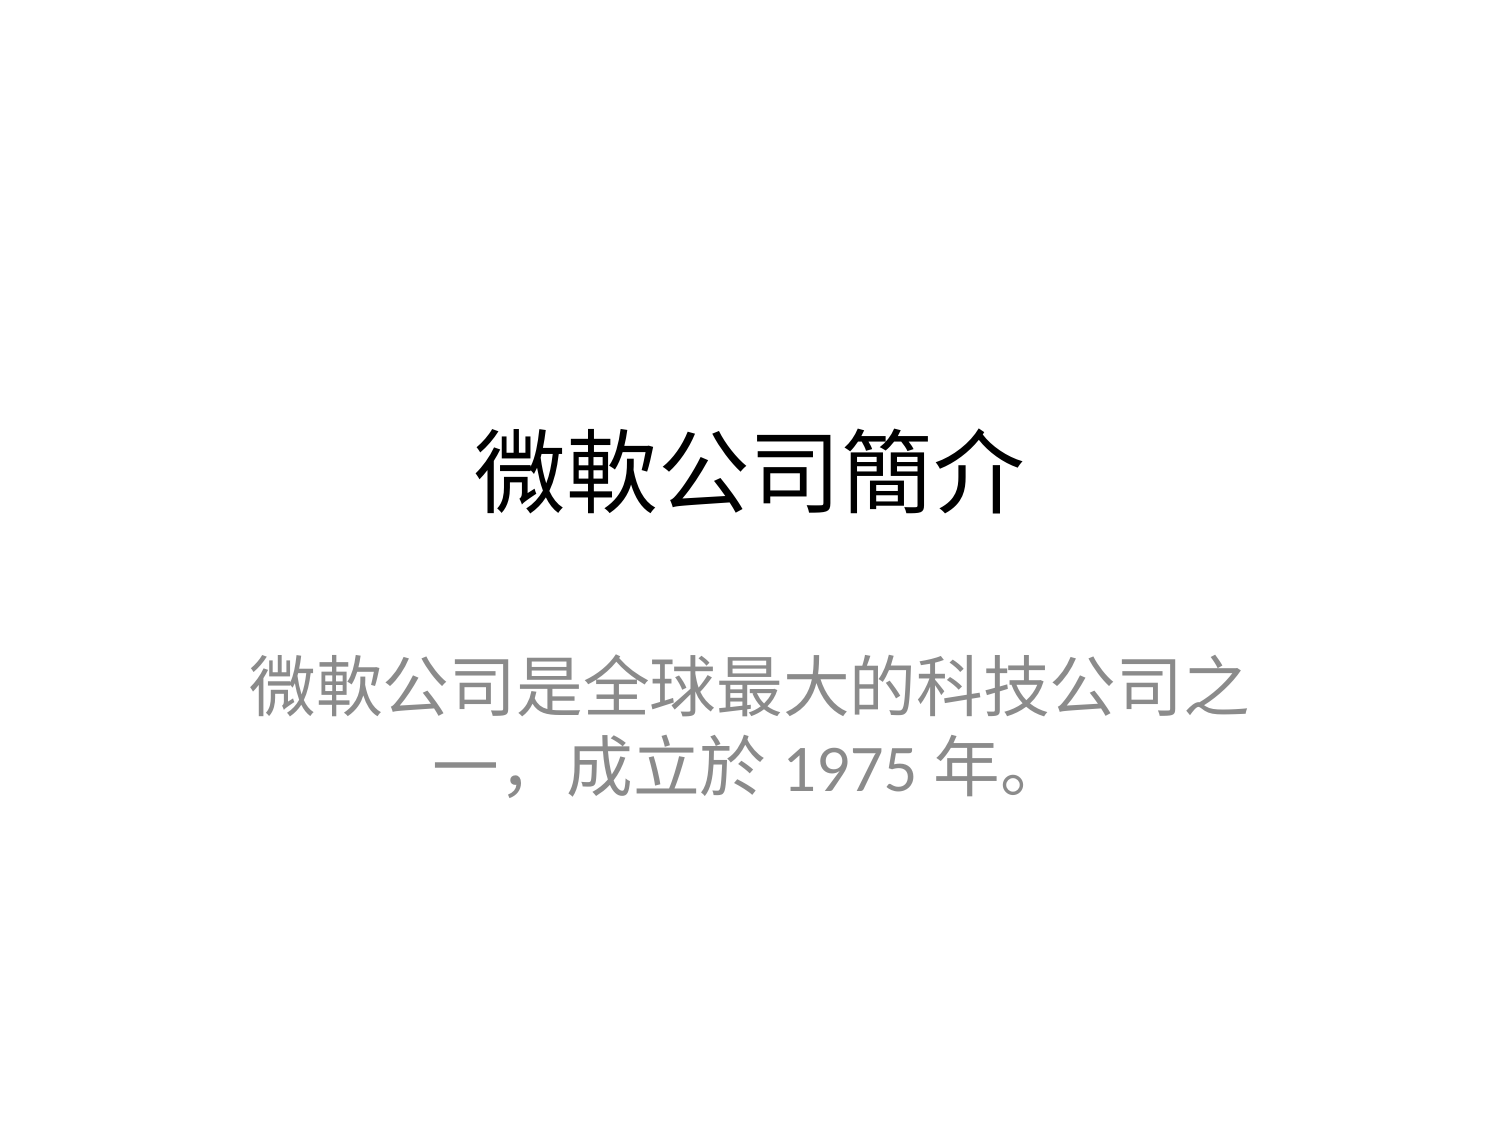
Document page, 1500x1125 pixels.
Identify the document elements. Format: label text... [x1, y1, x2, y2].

subtitle 微軟公司是全球最大的科技公司之一，成立於1975年。 [225, 637, 1275, 925]
title 微軟公司簡介 [112, 349, 1388, 591]
